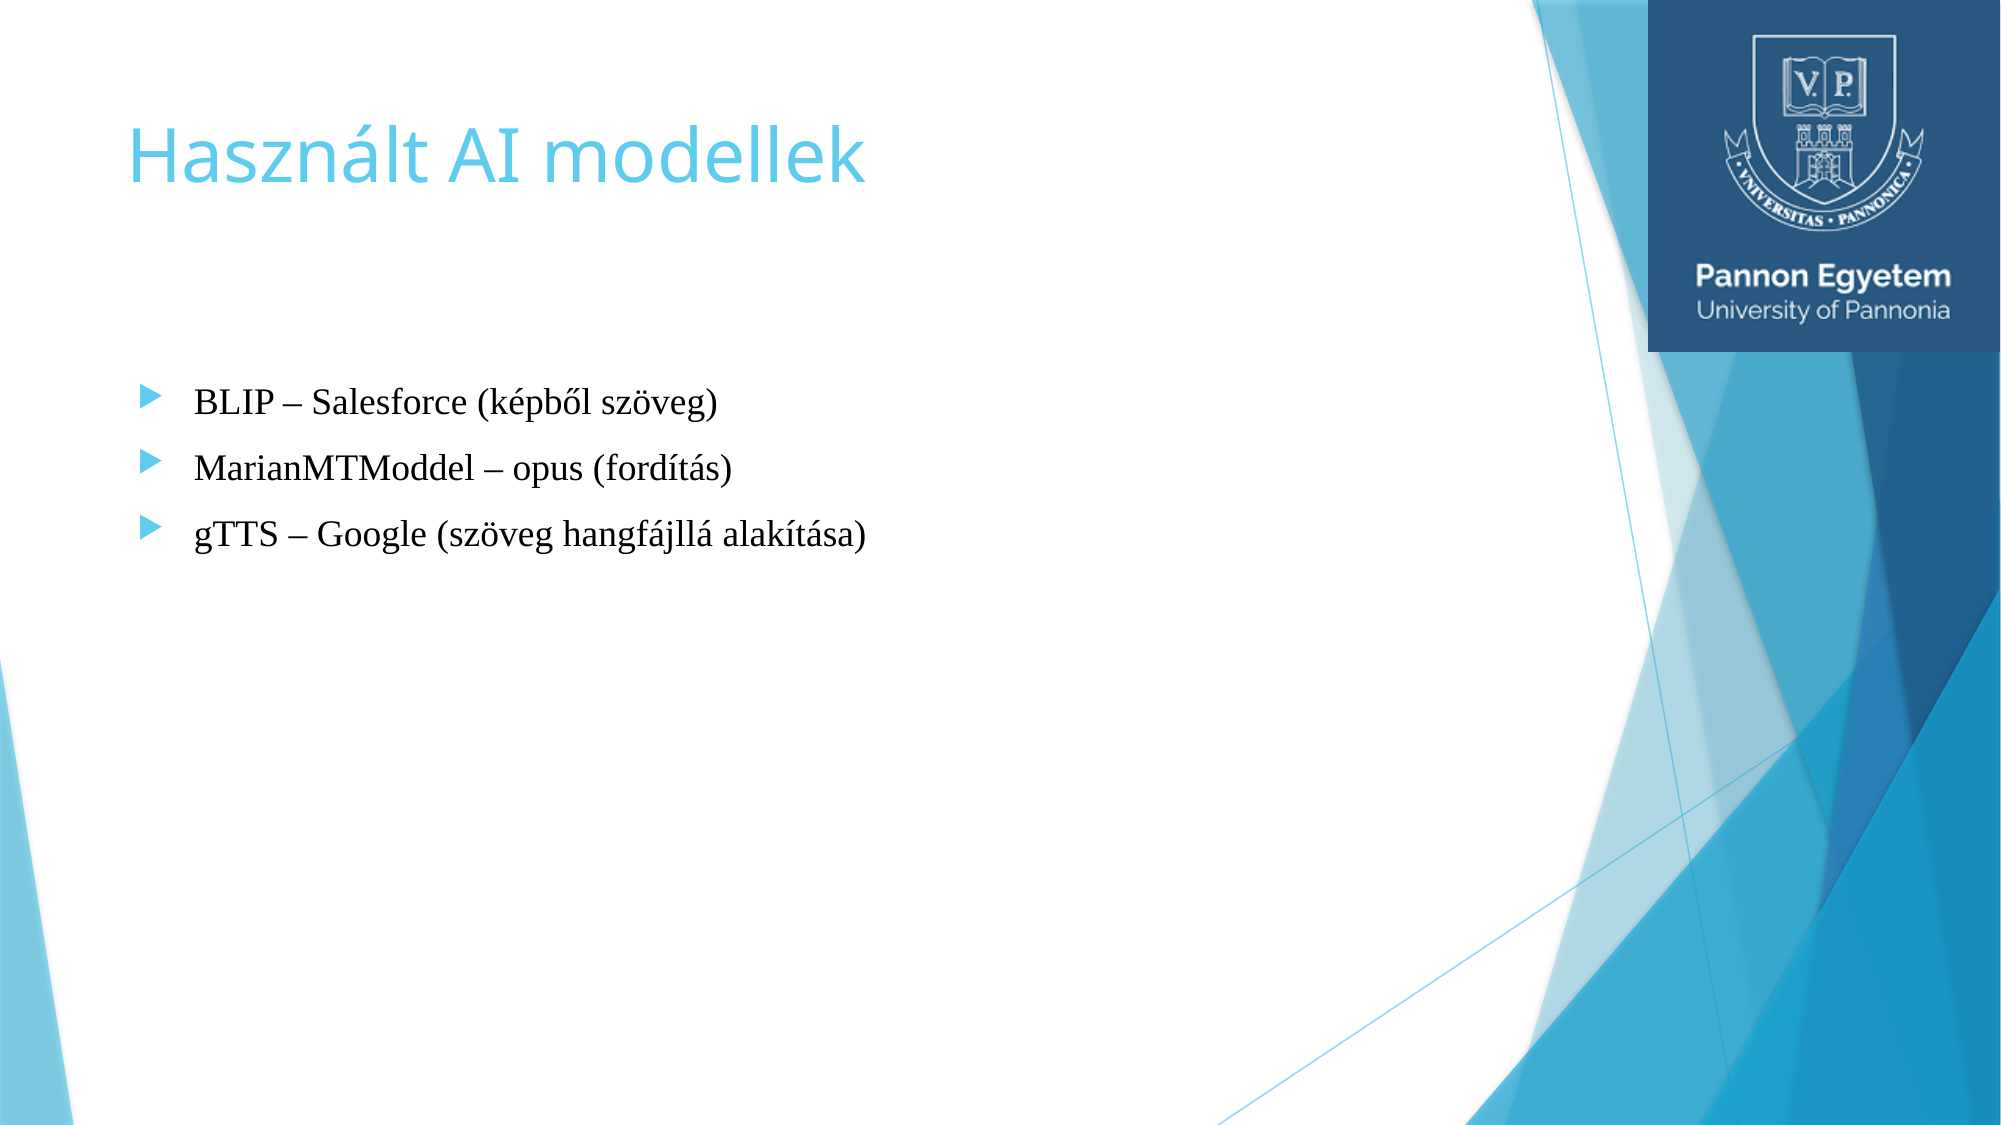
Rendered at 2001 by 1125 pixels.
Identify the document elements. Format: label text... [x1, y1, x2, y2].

list BLIP – Salesforce (képből szöveg) MarianMTModdel – opus (fordítás) gTTS – Google (szöveg hangfájllá alakítása) [122, 369, 1533, 1007]
picture [1647, 0, 2000, 353]
title Használt AI modellek [111, 99, 1522, 317]
